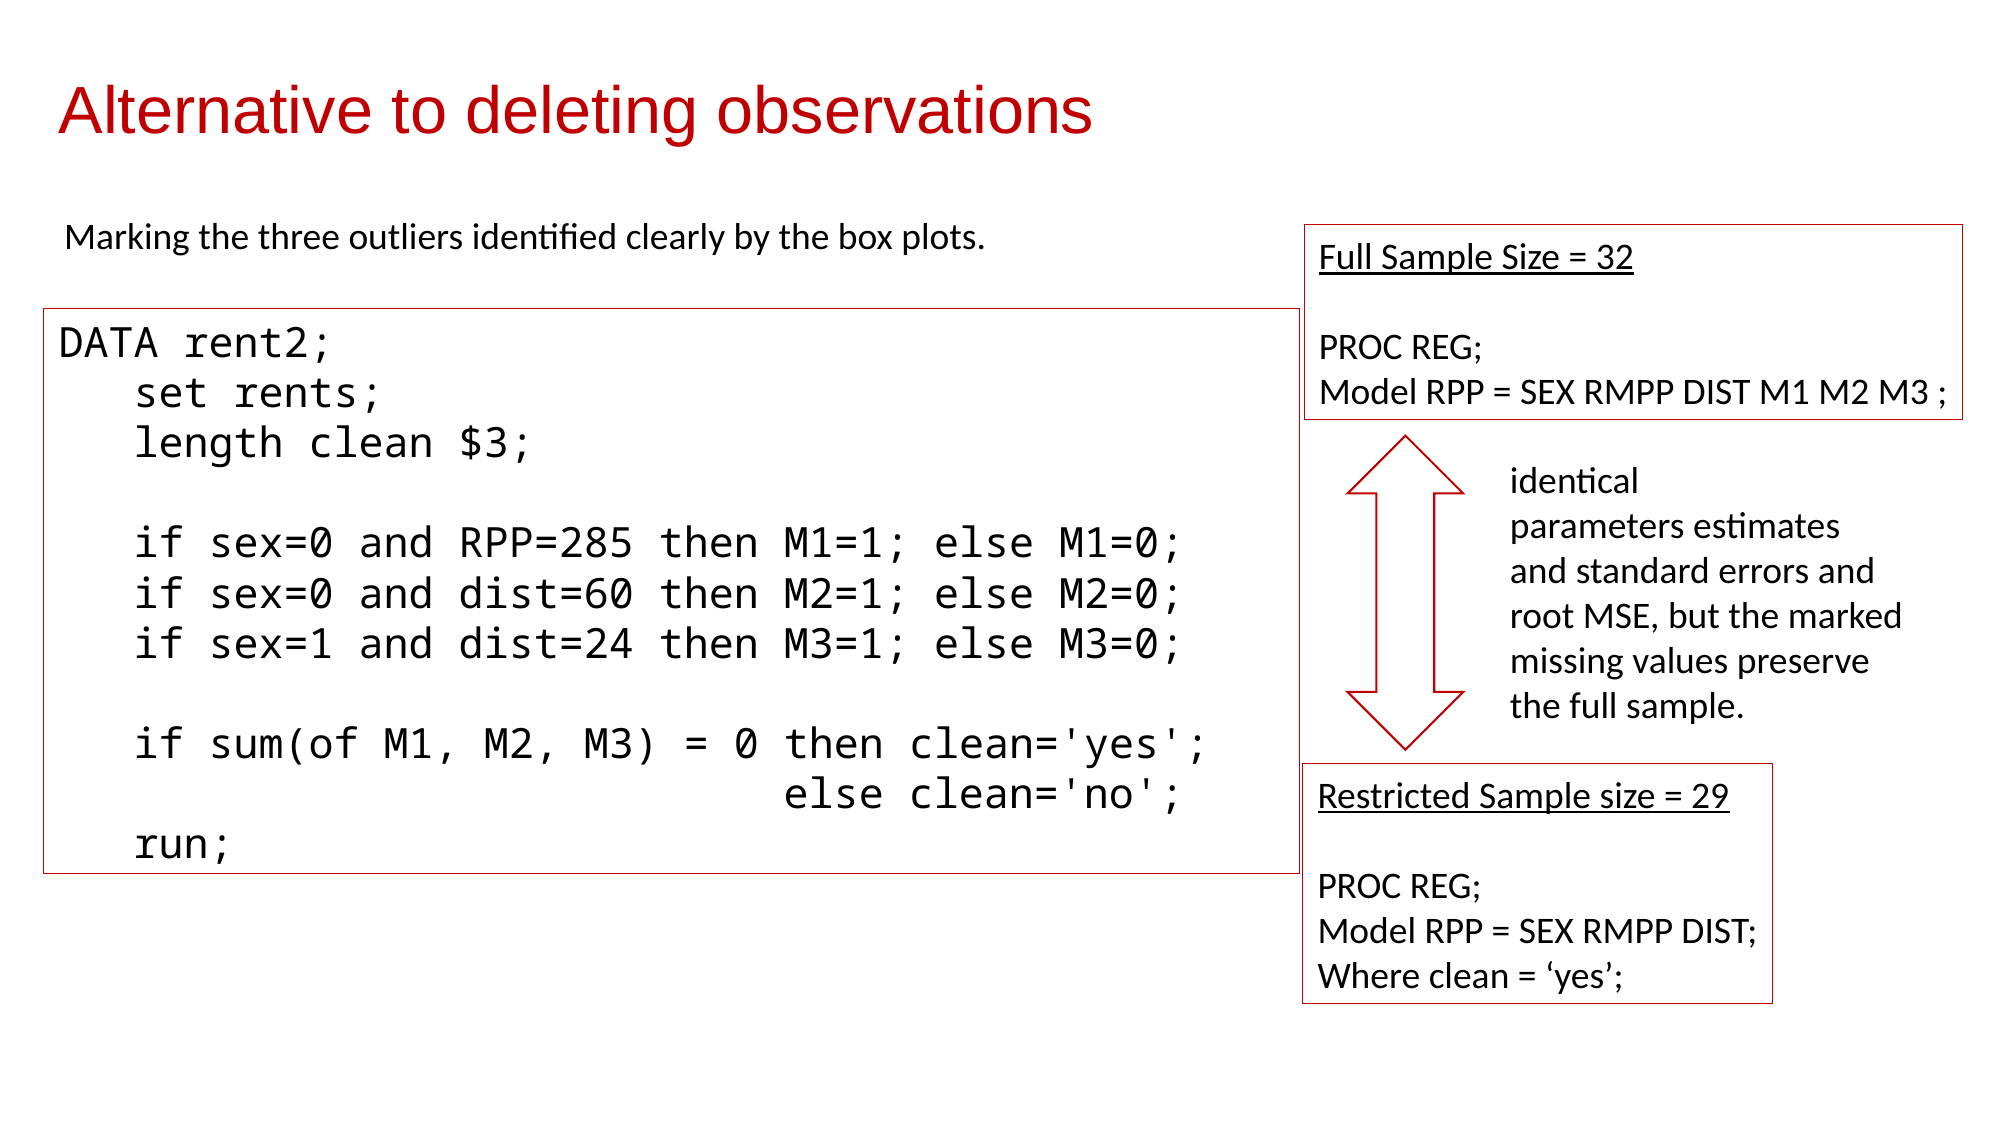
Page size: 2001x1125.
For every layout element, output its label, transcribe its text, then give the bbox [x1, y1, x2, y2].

text_box identical parameters estimates and standard errors and root MSE, but the marked missing values preserve the full sample. [1495, 448, 1939, 734]
text_box Restricted Sample size = 29 PROC REG; Model RPP = SEX RMPP DIST; Where clean = ‘yes’; [1302, 763, 1773, 1004]
text_box [1345, 434, 1466, 752]
text_box Marking the three outliers identified clearly by the box plots. [49, 205, 1003, 265]
text_box DATA rent2; set rents; length clean $3; if sex=0 and RPP=285 then M1=1; else M1=0; if sex=0 and dist=60 then M2=1; else M2=0; if sex=1 and dist=24 then M3=1; else M3=0; if sum(of M1, M2, M3) = 0 then clean='yes'; else clean='no'; run; [43, 308, 1300, 874]
title Alternative to deleting observations [43, 59, 1863, 164]
text_box Full Sample Size = 32 PROC REG; Model RPP = SEX RMPP DIST M1 M2 M3 ; [1304, 224, 1963, 420]
